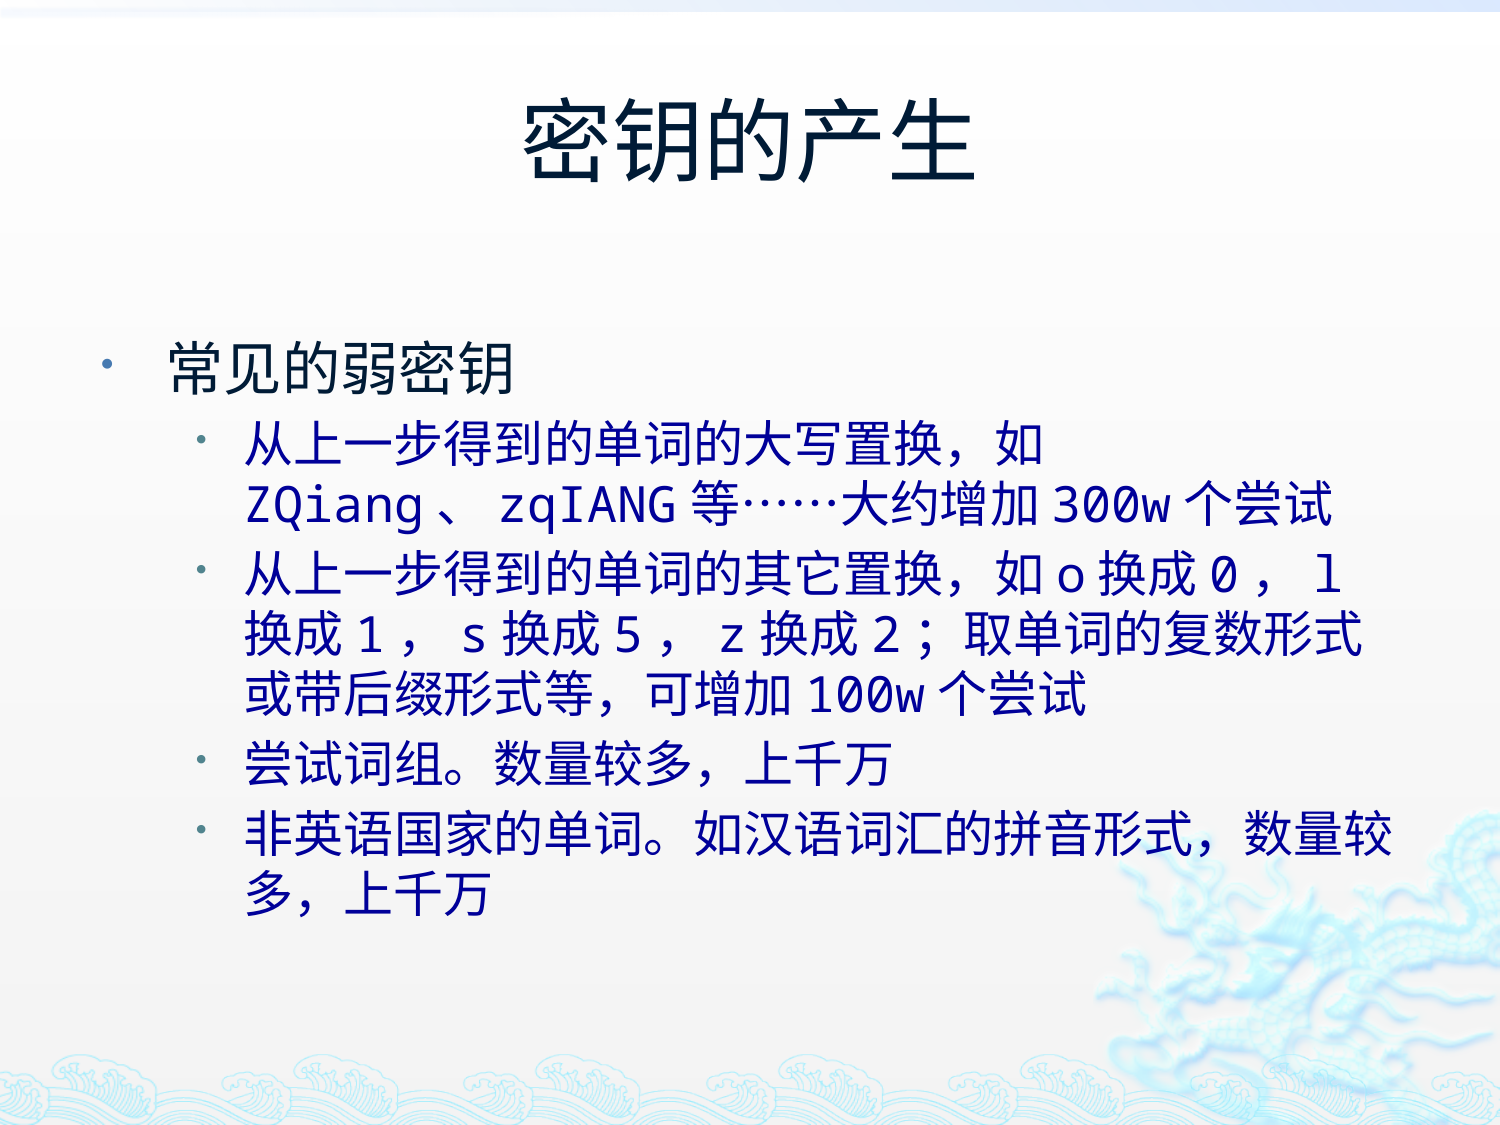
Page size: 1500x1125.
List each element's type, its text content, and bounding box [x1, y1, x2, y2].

list 常见的弱密钥 从上一步得到的单词的大写置换，如ZQiang、zqIANG等……大约增加300w个尝试 从上一步得到的单词的其它置换，如o换成0，l换成1，s换成5，z换成2；取单词的复数形式或带后缀形式等，可增加100w个尝试 尝试词组。数量较多，上千万 非英语国家的单词。如汉语词汇的拼音形式，数量较多，上千万 [87, 324, 1413, 988]
title 密钥的产生 [75, 45, 1425, 233]
